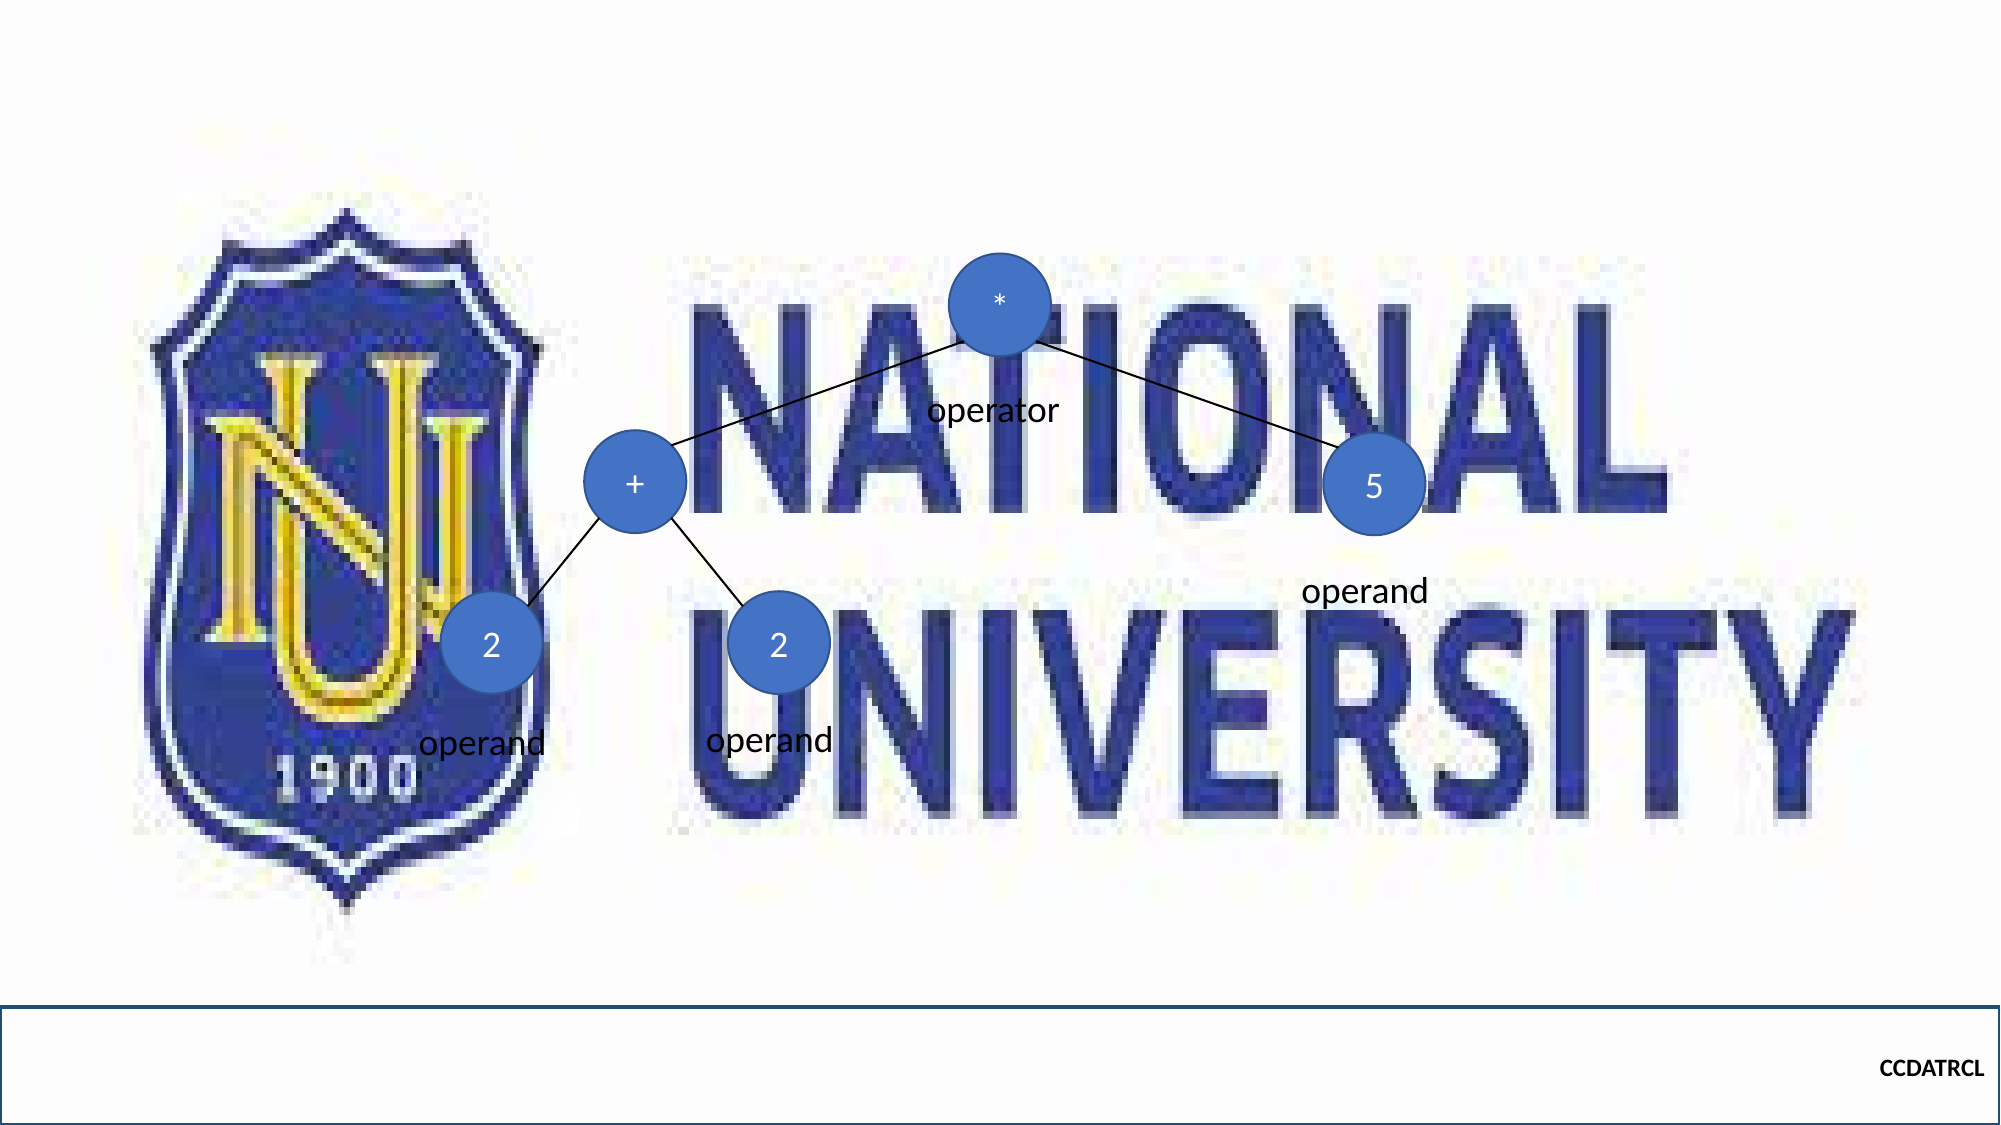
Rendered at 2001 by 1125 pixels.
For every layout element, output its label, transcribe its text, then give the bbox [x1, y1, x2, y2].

text_box operand [403, 710, 580, 771]
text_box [671, 341, 964, 446]
footer CCDATRCL [0, 1007, 2000, 1125]
text_box + [583, 429, 688, 535]
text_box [527, 517, 600, 607]
text_box 2 [439, 590, 544, 695]
text_box operand [1286, 559, 1463, 619]
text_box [671, 517, 743, 607]
text_box operator [964, 377, 1036, 438]
text_box 5 [1322, 431, 1427, 537]
text_box 2 [726, 590, 831, 696]
text_box operand [691, 707, 867, 768]
text_box * [947, 252, 1052, 358]
picture [0, 0, 2000, 1007]
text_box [1036, 341, 1339, 448]
